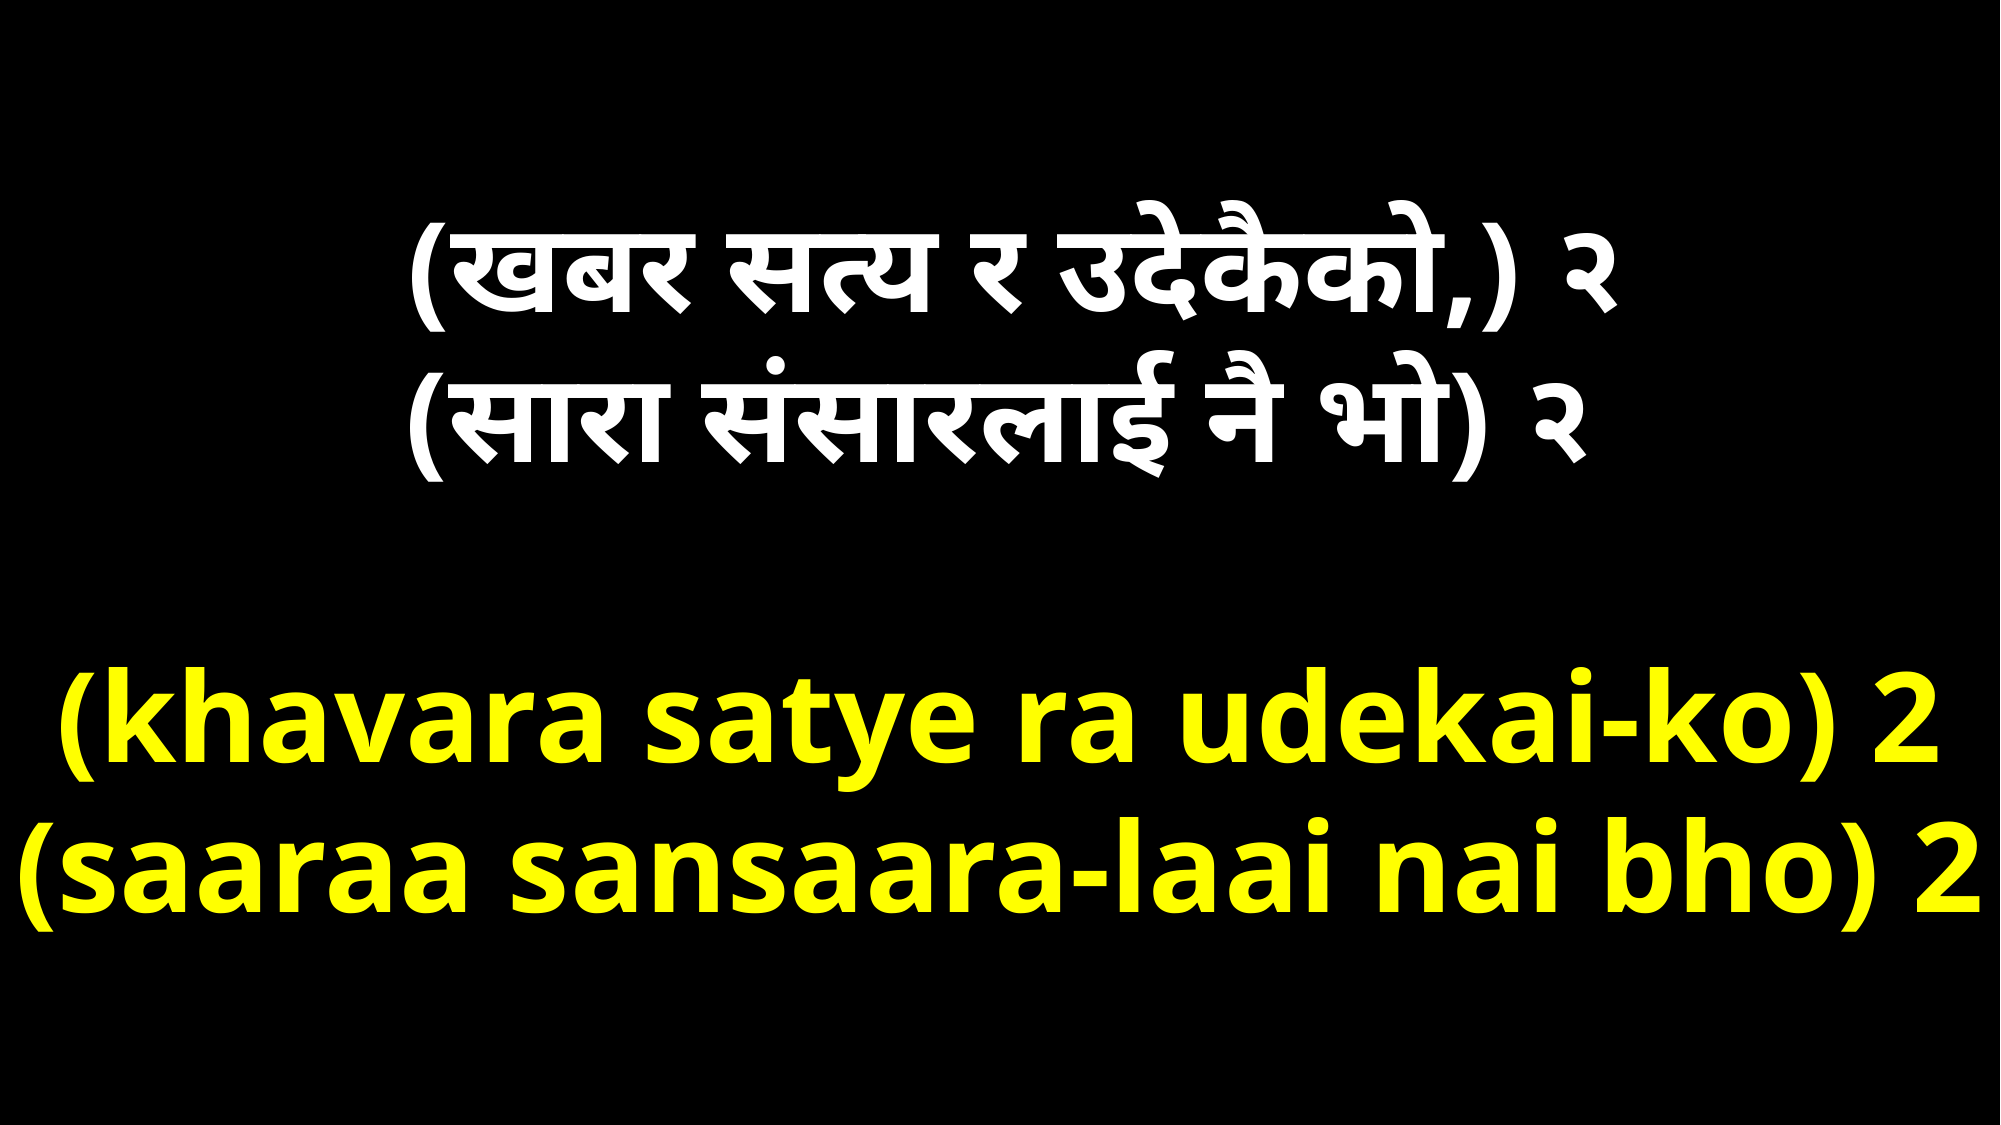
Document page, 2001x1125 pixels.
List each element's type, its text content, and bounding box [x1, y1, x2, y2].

text_box (खबर सत्य र उदेकैको,) २ (सारा संसारलाई नै भो) २ (khavara satye ra udekai-ko) 2 (saaraa sansaara-laai nai bho) 2 [10, 183, 1990, 942]
